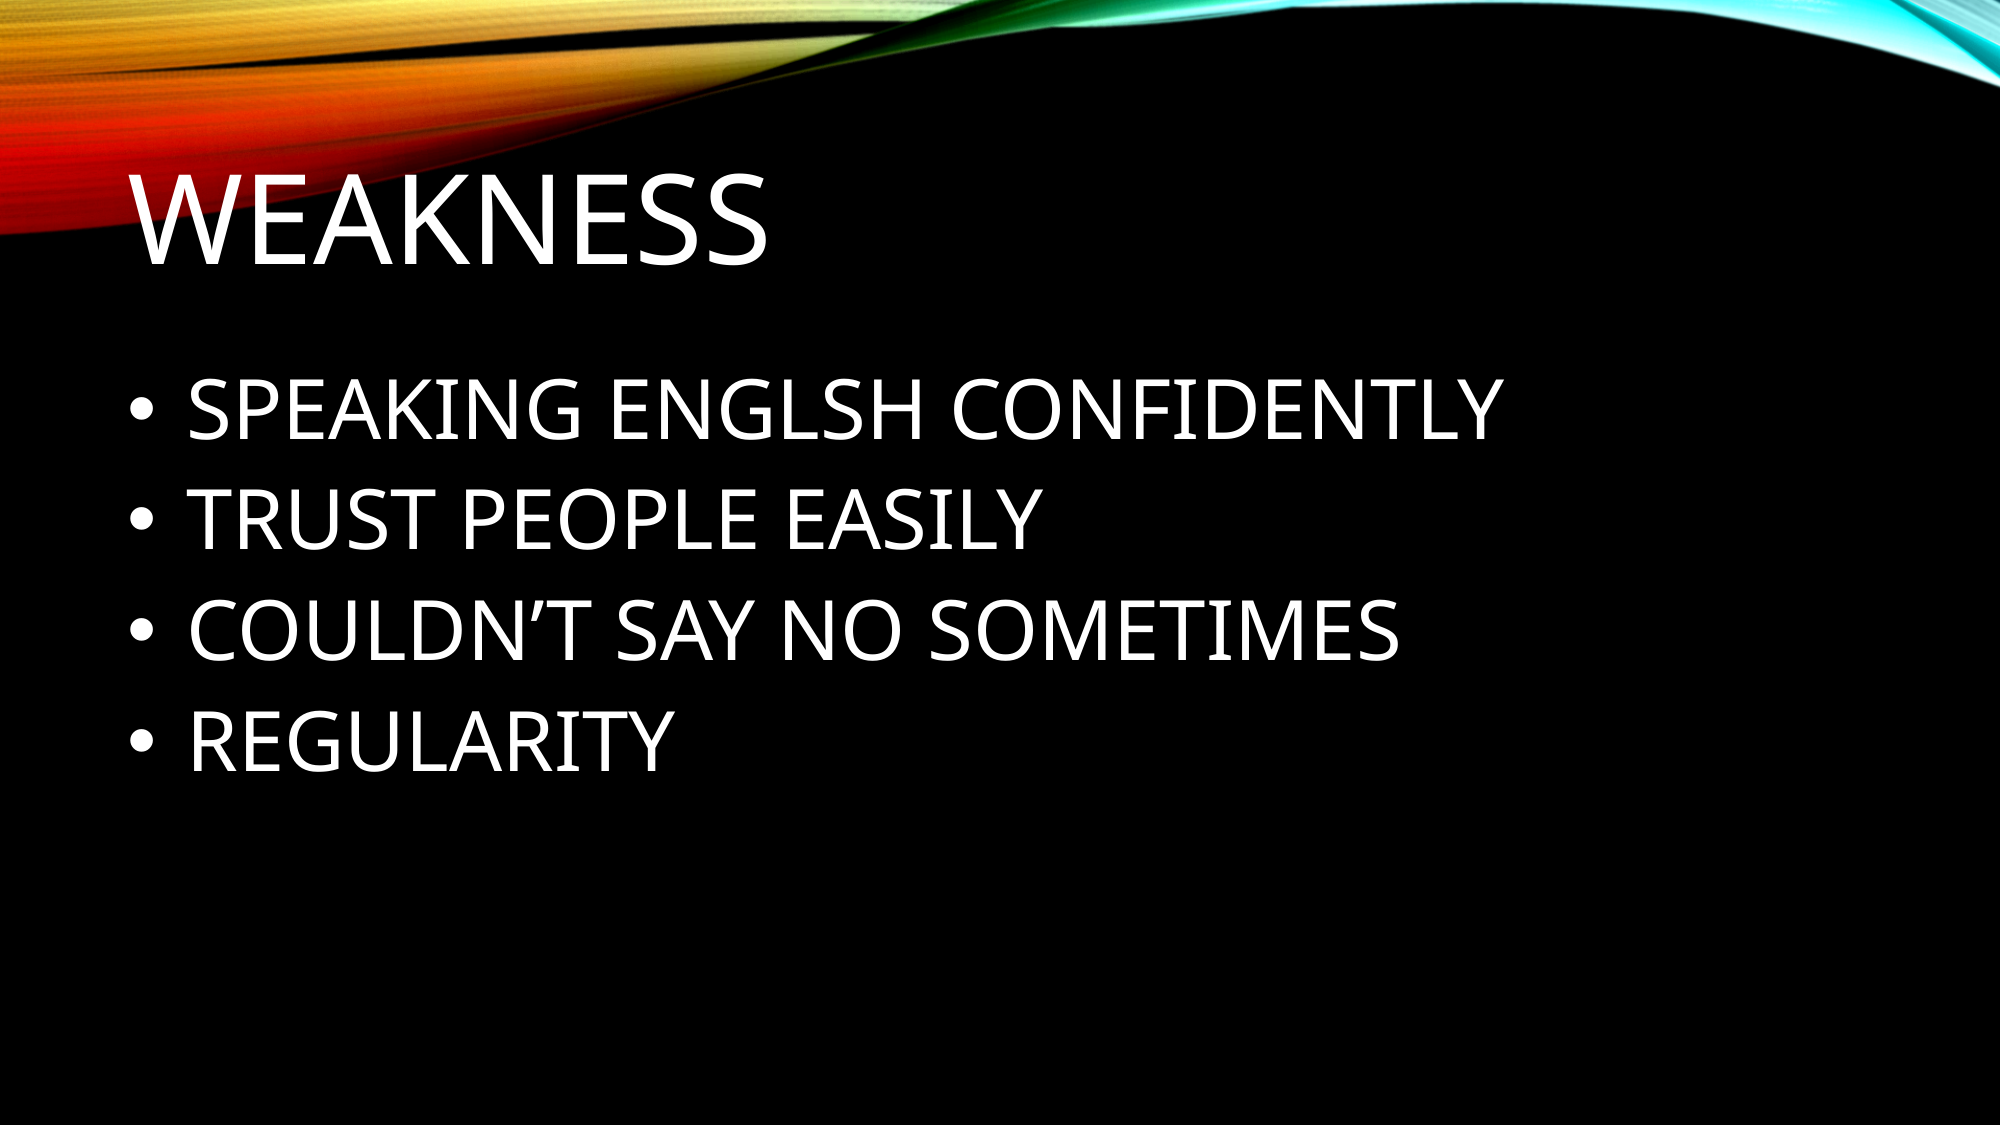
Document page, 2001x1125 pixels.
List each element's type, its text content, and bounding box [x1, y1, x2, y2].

picture [0, 0, 2000, 237]
title WEAKNESS [112, 118, 1888, 331]
list SPEAKING ENGLSH CONFIDENTLY TRUST PEOPLE EASILY COULDN’T SAY NO SOMETIMES REGULARITY [112, 360, 1888, 1021]
